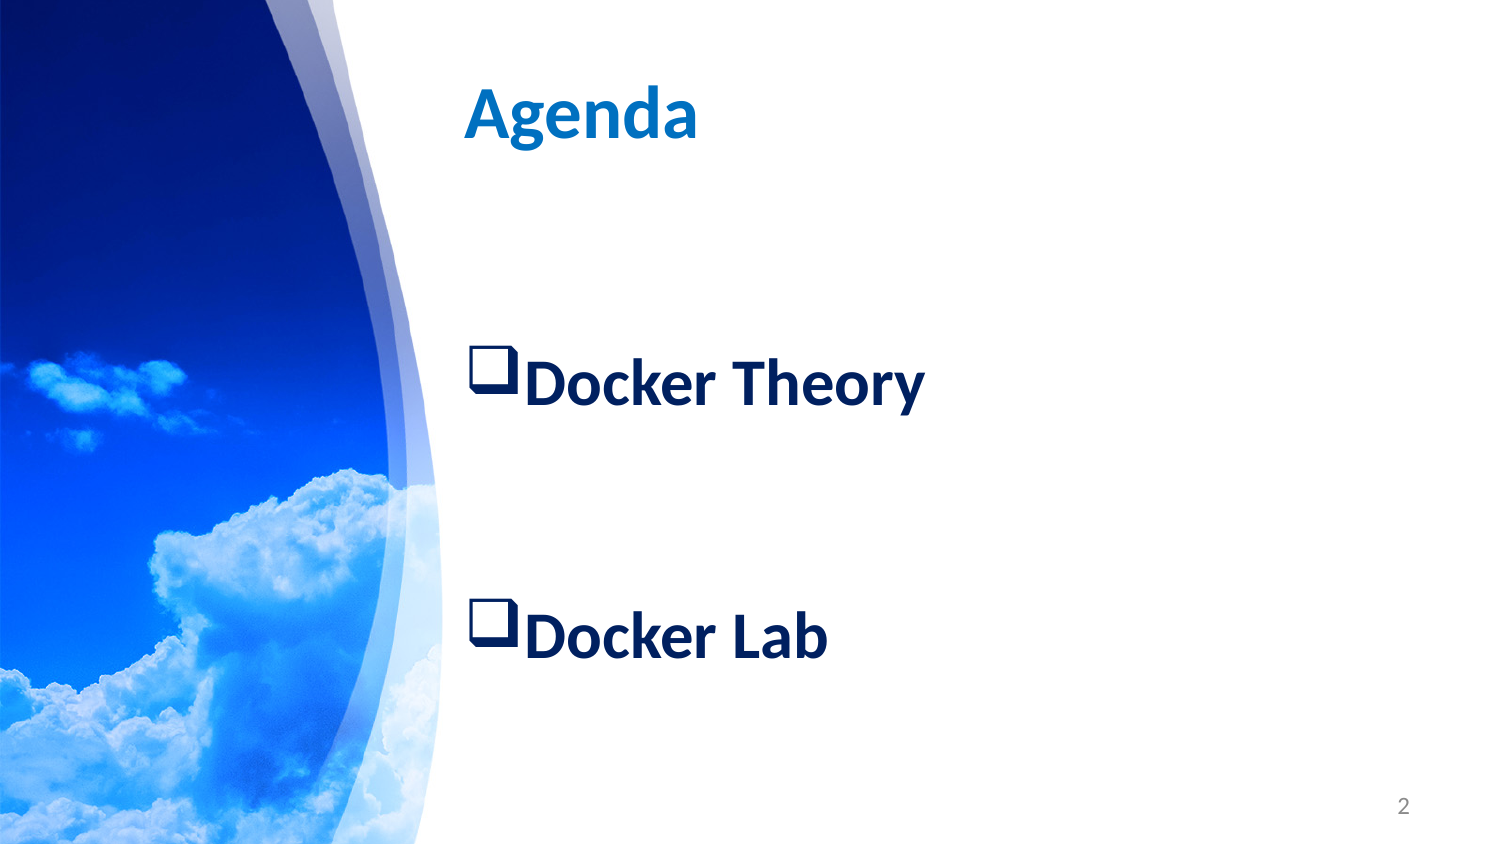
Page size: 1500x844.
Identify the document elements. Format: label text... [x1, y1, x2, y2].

picture [0, 0, 1500, 844]
list Docker Theory Docker Lab [449, 171, 1500, 748]
slide_number 2 [1074, 782, 1425, 827]
title Agenda [449, 46, 1427, 171]
